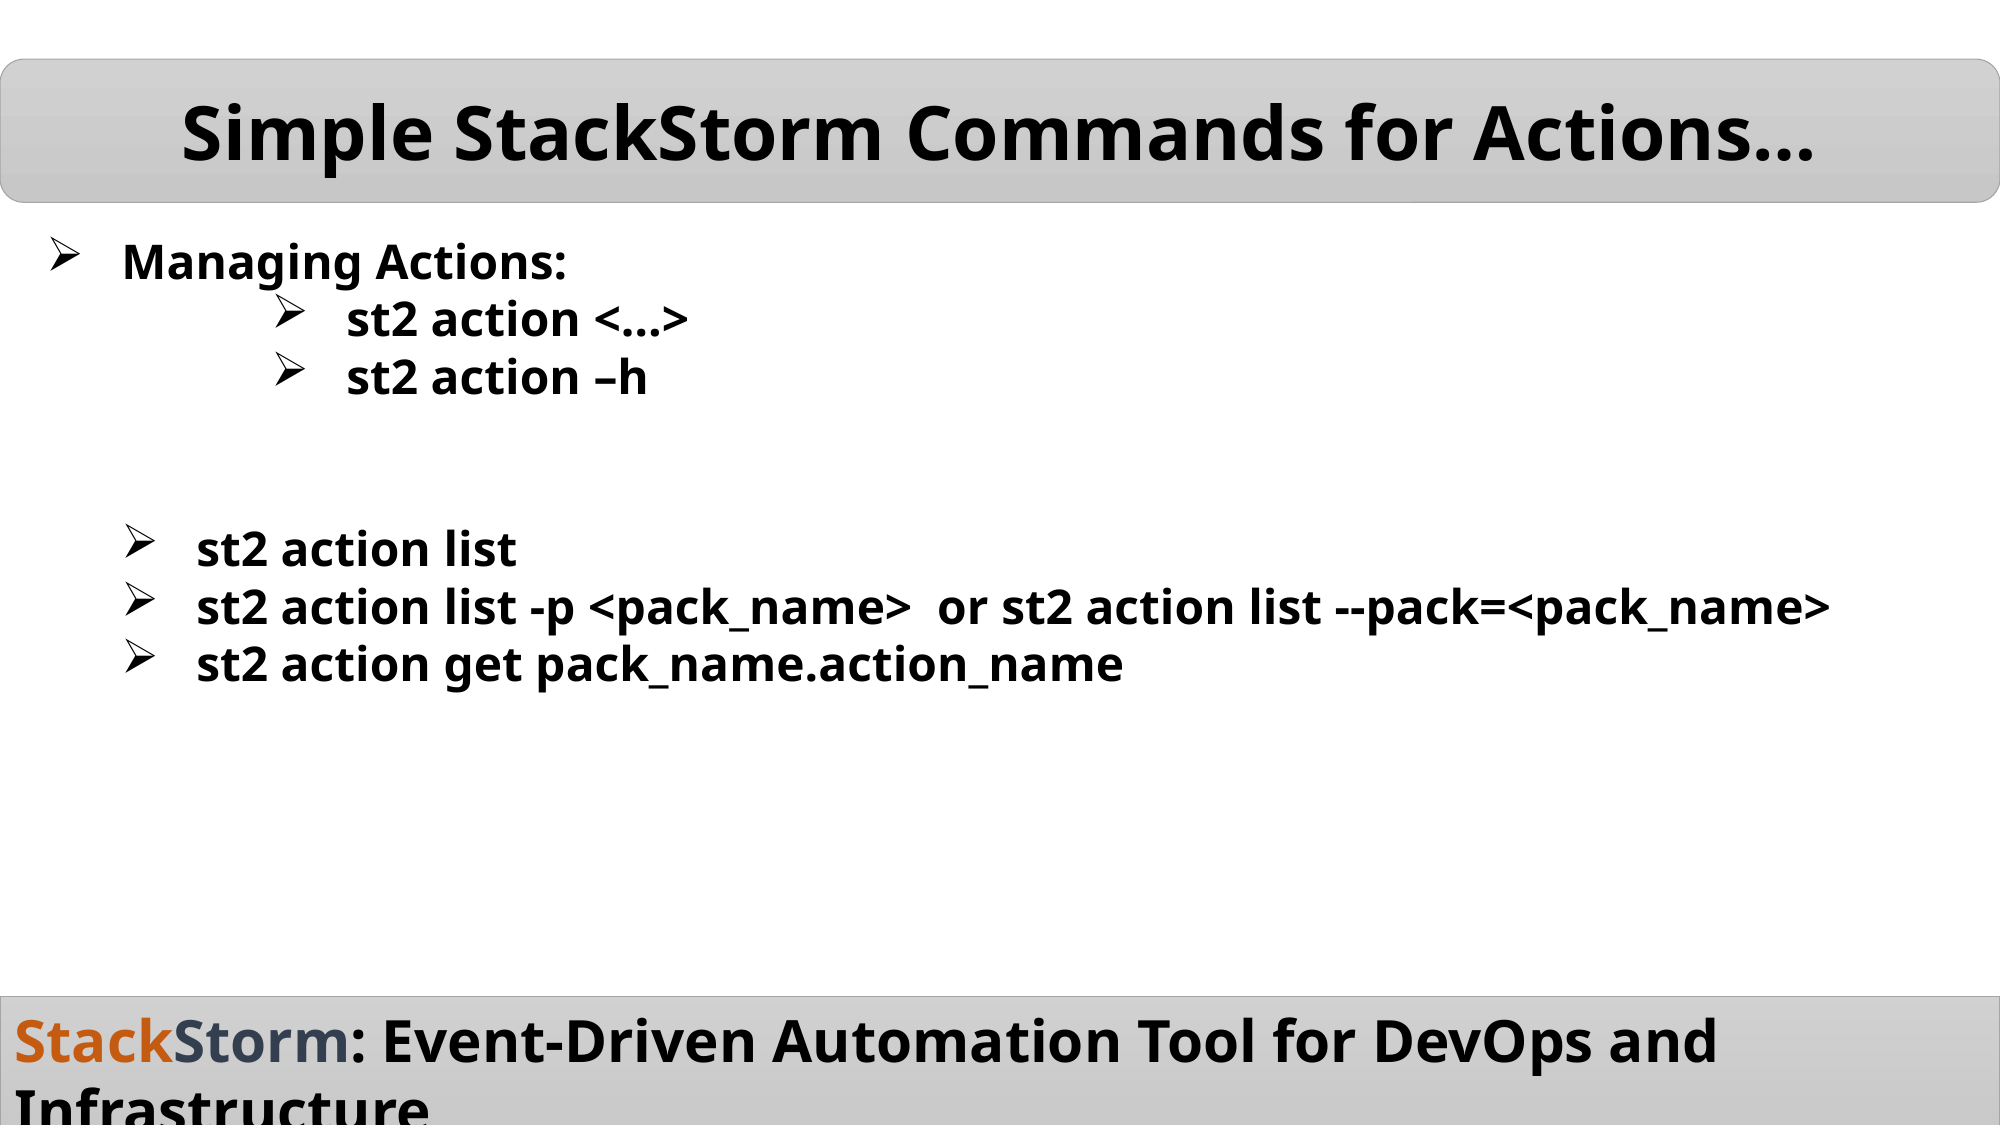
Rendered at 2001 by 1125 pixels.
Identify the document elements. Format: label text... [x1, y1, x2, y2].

text_box StackStorm: Event-Driven Automation Tool for DevOps and Infrastructure [0, 996, 2000, 1125]
text_box Simple StackStorm Commands for Actions… [0, 58, 2000, 203]
text_box Managing Actions: st2 action <…> st2 action –h st2 action list st2 action list -p <pack_name> or st2 action list --pack=<pack_name> st2 action get pack_name.action_name [31, 224, 2000, 699]
